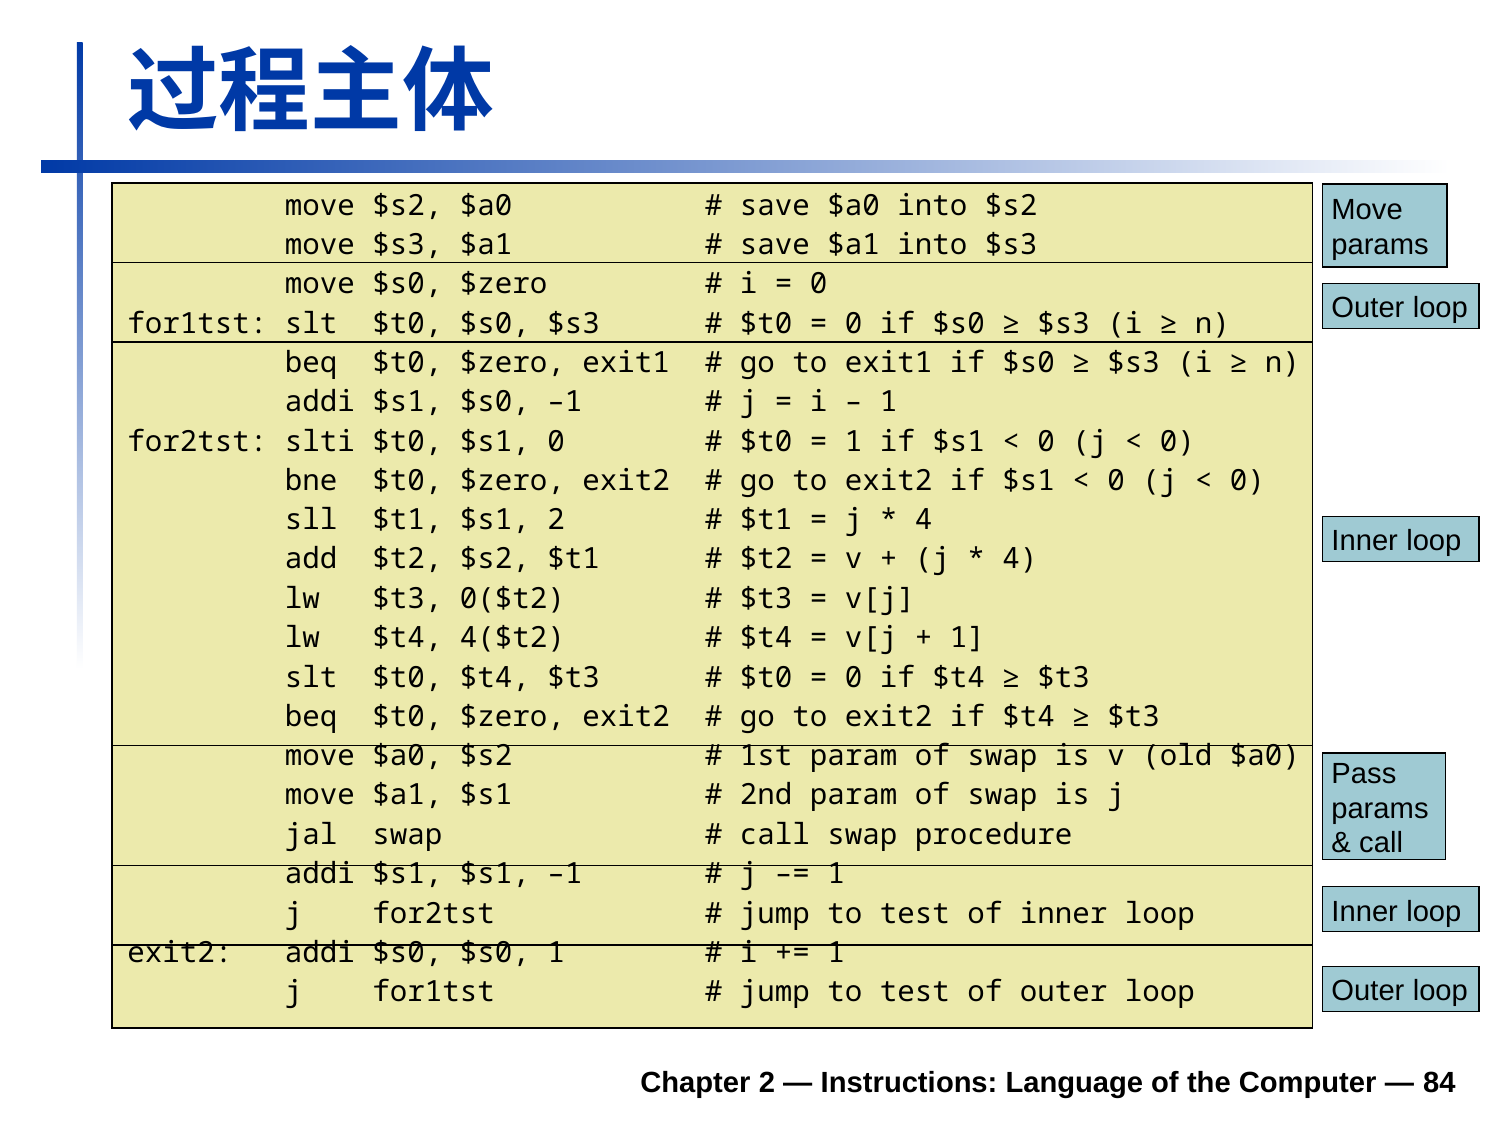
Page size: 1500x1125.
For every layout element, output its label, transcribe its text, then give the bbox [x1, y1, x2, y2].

text_box Outer loop [1322, 966, 1480, 1012]
footer Chapter 2 — Instructions: Language of the Computer — 84 [277, 1046, 1471, 1106]
text_box Inner loop [1322, 886, 1480, 932]
text_box [112, 1018, 1313, 1028]
list move $s2, $a0 # save $a0 into $s2 move $s3, $a1 # save $a1 into $s3 move $s0, $zero # i = 0 for1tst: slt $t0, $s0, $s3 # $t0 = 0 if $s0 ≥ $s3 (i ≥ n) beq $t0, $zero, exit1 # go to exit1 if $s0 ≥ $s3 (i ≥ n) addi $s1, $s0, –1 # j = i – 1 for2tst: slti $t0, $s1, 0 # $t0 = 1 if $s1 < 0 (j < 0) bne $t0, $zero, exit2 # go to exit2 if $s1 < 0 (j < 0) sll $t1, $s1, 2 # $t1 = j * 4 add $t2, $s2, $t1 # $t2 = v + (j * 4) lw $t3, 0($t2) # $t3 = v[j] lw $t4, 4($t2) # $t4 = v[j + 1] slt $t0, $t4, $t3 # $t0 = 0 if $t4 ≥ $t3 beq $t0, $zero, exit2 # go to exit2 if $t4 ≥ $t3 move $a0, $s2 # 1st param of swap is v (old $a0) move $a1, $s1 # 2nd param of swap is j jal swap # call swap procedure addi $s1, $s1, –1 # j –= 1 j for2tst # jump to test of inner loop exit2: addi $s0, $s0, 1 # i += 1 j for1tst # jump to test of outer loop [111, 178, 1470, 1018]
text_box Pass params & call [1322, 753, 1446, 860]
text_box Move params [1322, 184, 1448, 267]
text_box Inner loop [1322, 516, 1480, 562]
title 过程主体 [111, 0, 1468, 150]
text_box Outer loop [1322, 283, 1480, 329]
